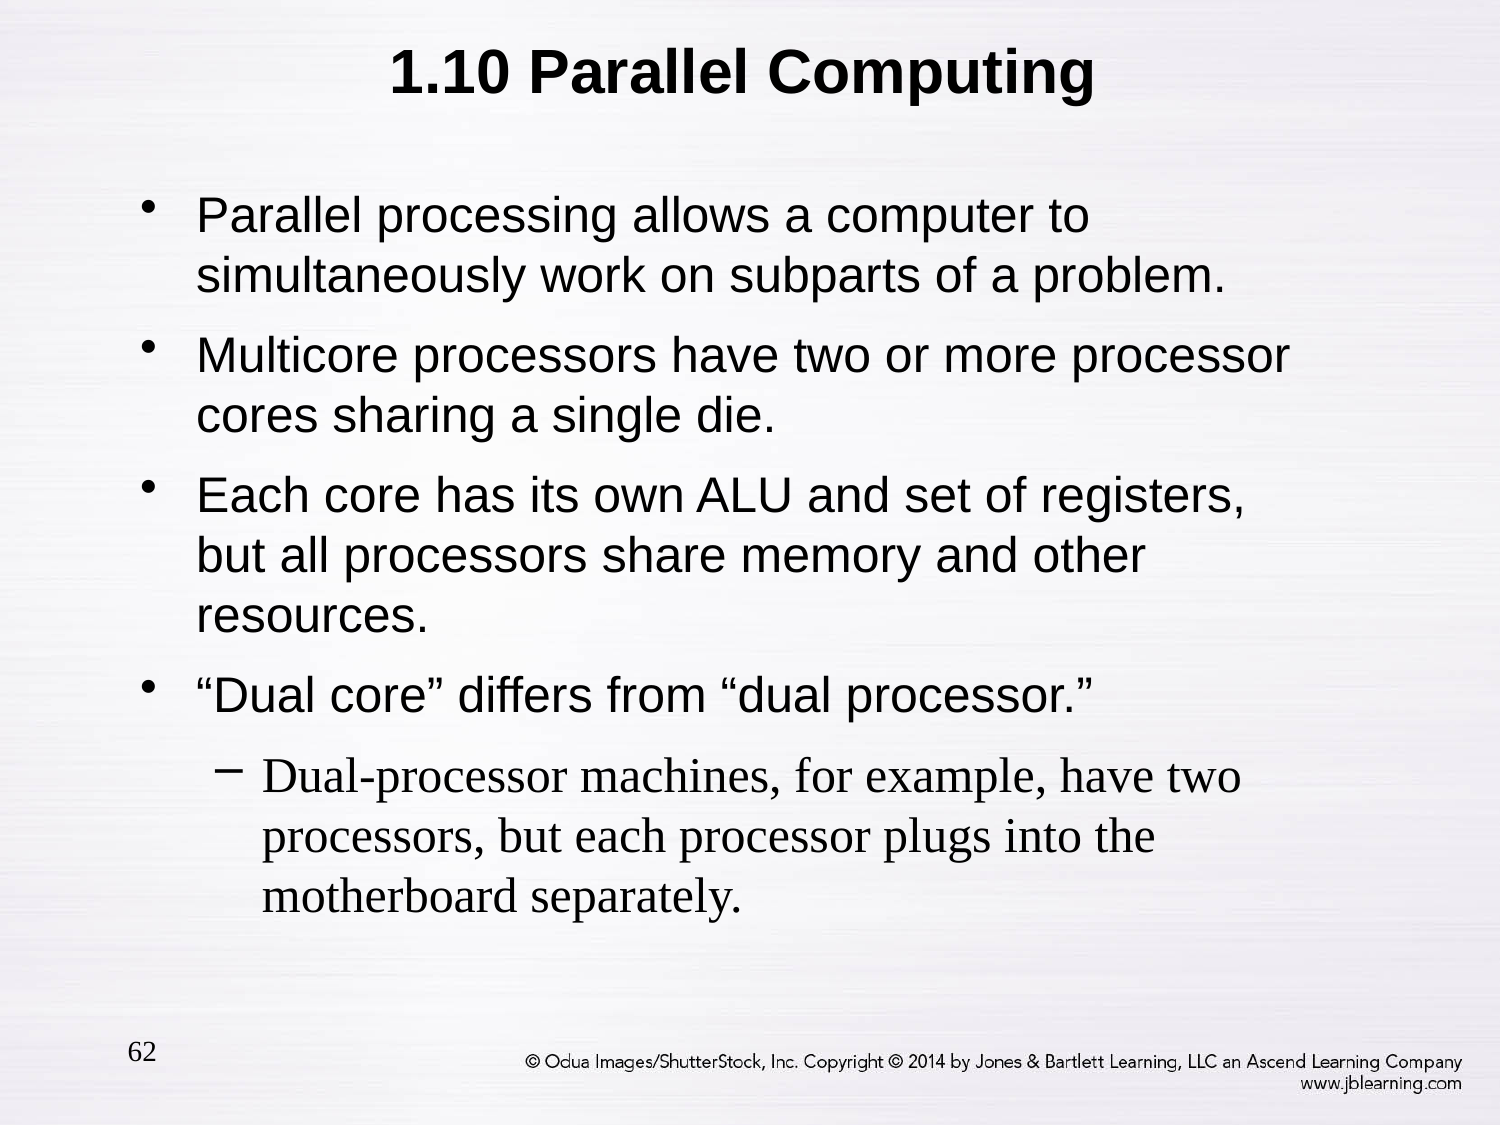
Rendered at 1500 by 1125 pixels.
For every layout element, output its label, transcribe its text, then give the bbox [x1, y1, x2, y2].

slide_number 62 [112, 1025, 425, 1100]
picture [0, 0, 1500, 1125]
list Parallel processing allows a computer to simultaneously work on subparts of a problem. Multicore processors have two or more processor cores sharing a single die. Each core has its own ALU and set of registers, but all processors share memory and other resources. “Dual core” differs from “dual processor.” Dual-processor machines, for example, have two processors, but each processor plugs into the motherboard separately. [125, 174, 1325, 950]
title 1.10 Parallel Computing [62, 12, 1425, 125]
